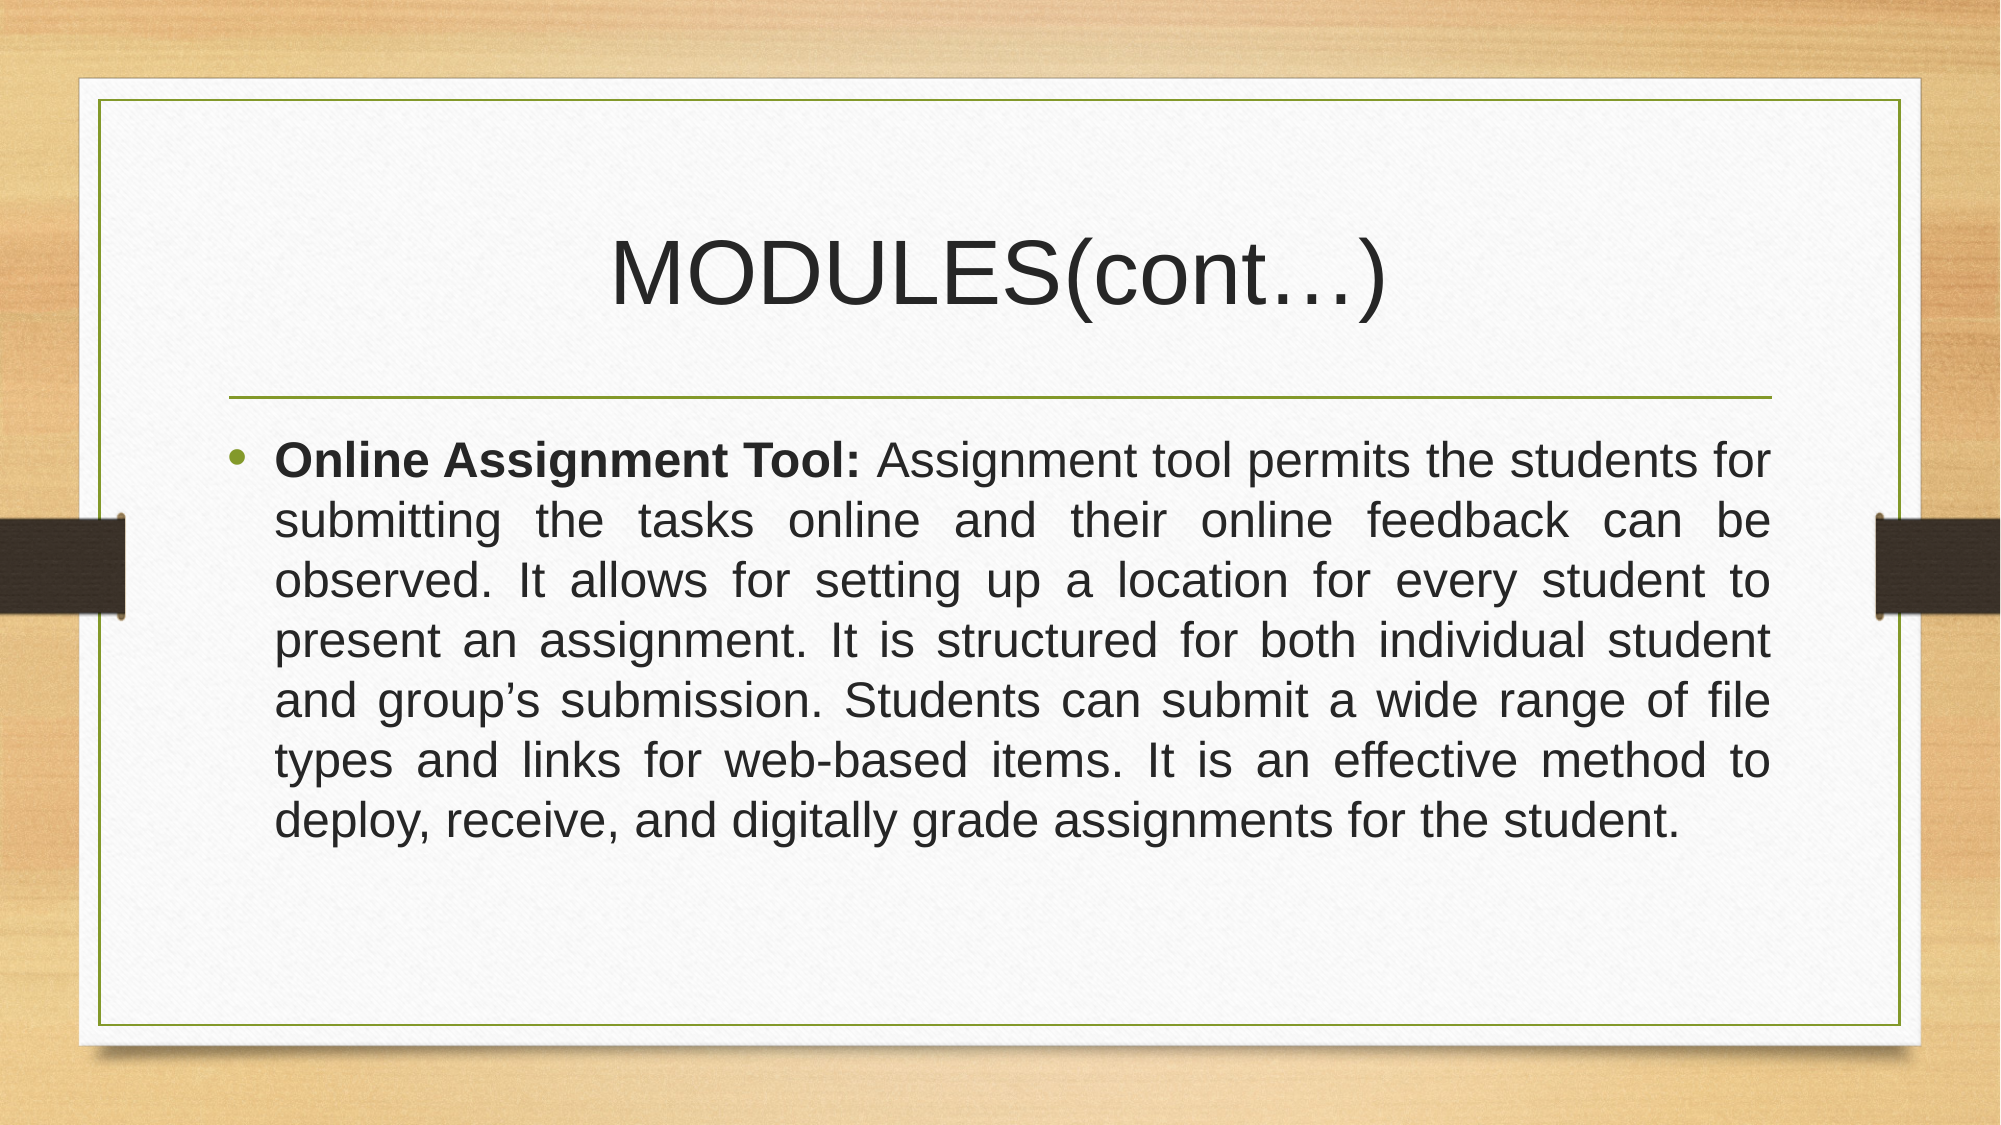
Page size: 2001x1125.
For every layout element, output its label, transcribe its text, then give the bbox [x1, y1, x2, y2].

picture [0, 0, 2001, 1125]
title MODULES(cont…) [212, 161, 1788, 375]
list Online Assignment Tool: Assignment tool permits the students for submitting the tasks online and their online feedback can be observed. It allows for setting up a location for every student to present an assignment. It is structured for both individual student and group’s submission. Students can submit a wide range of file types and links for web-based items. It is an effective method to deploy, receive, and digitally grade assignments for the student. [212, 419, 1788, 964]
